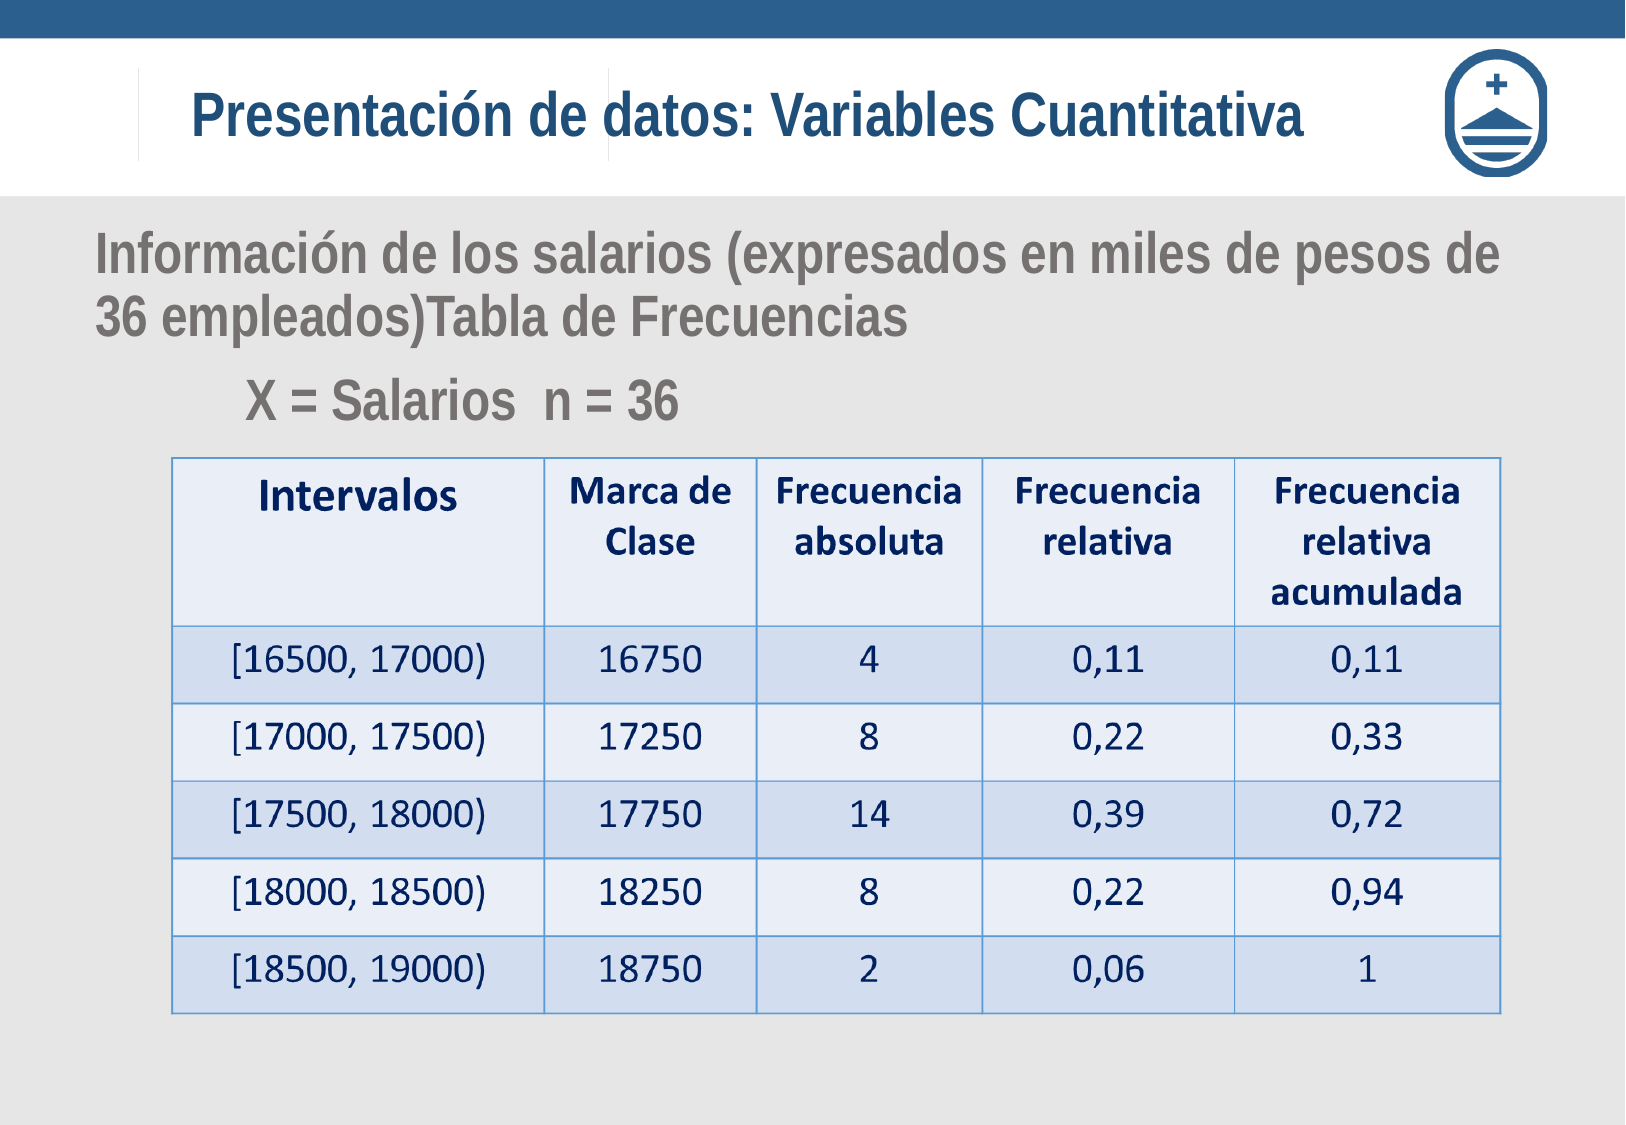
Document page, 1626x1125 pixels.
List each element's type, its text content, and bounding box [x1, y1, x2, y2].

list Información de los salarios (expresados en miles de pesos de 36 empleados)Tabla de Frecuencias X = Salarios n = 36 [80, 216, 1551, 450]
title Presentación de datos: Variables Cuantitativa [176, 73, 1332, 160]
picture [171, 449, 1502, 1018]
